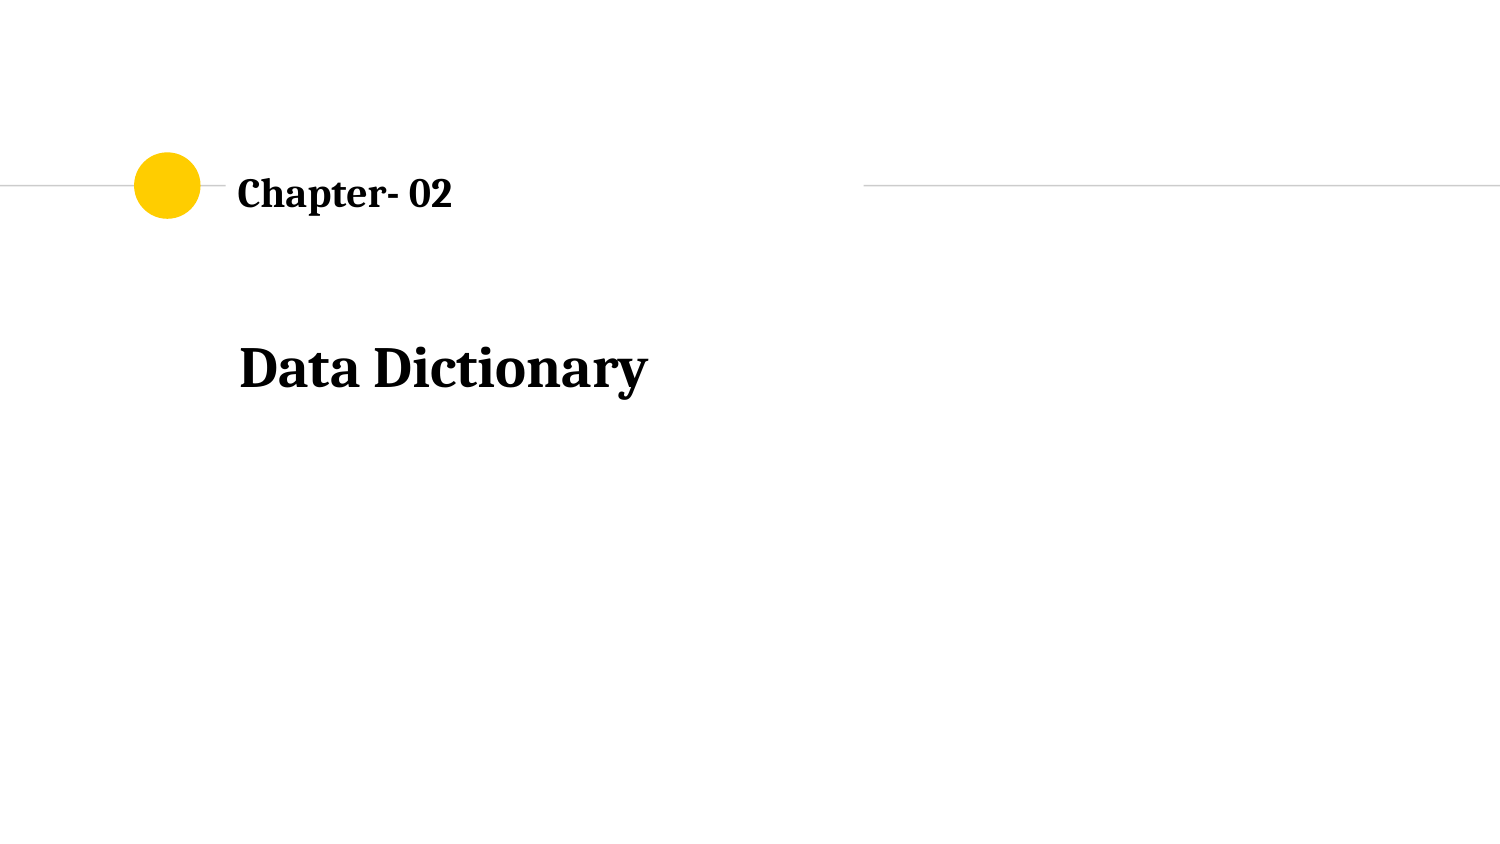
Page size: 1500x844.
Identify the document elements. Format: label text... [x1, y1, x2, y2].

title Chapter- 02 [237, 134, 1275, 247]
text_box Data Dictionary [224, 321, 1182, 452]
